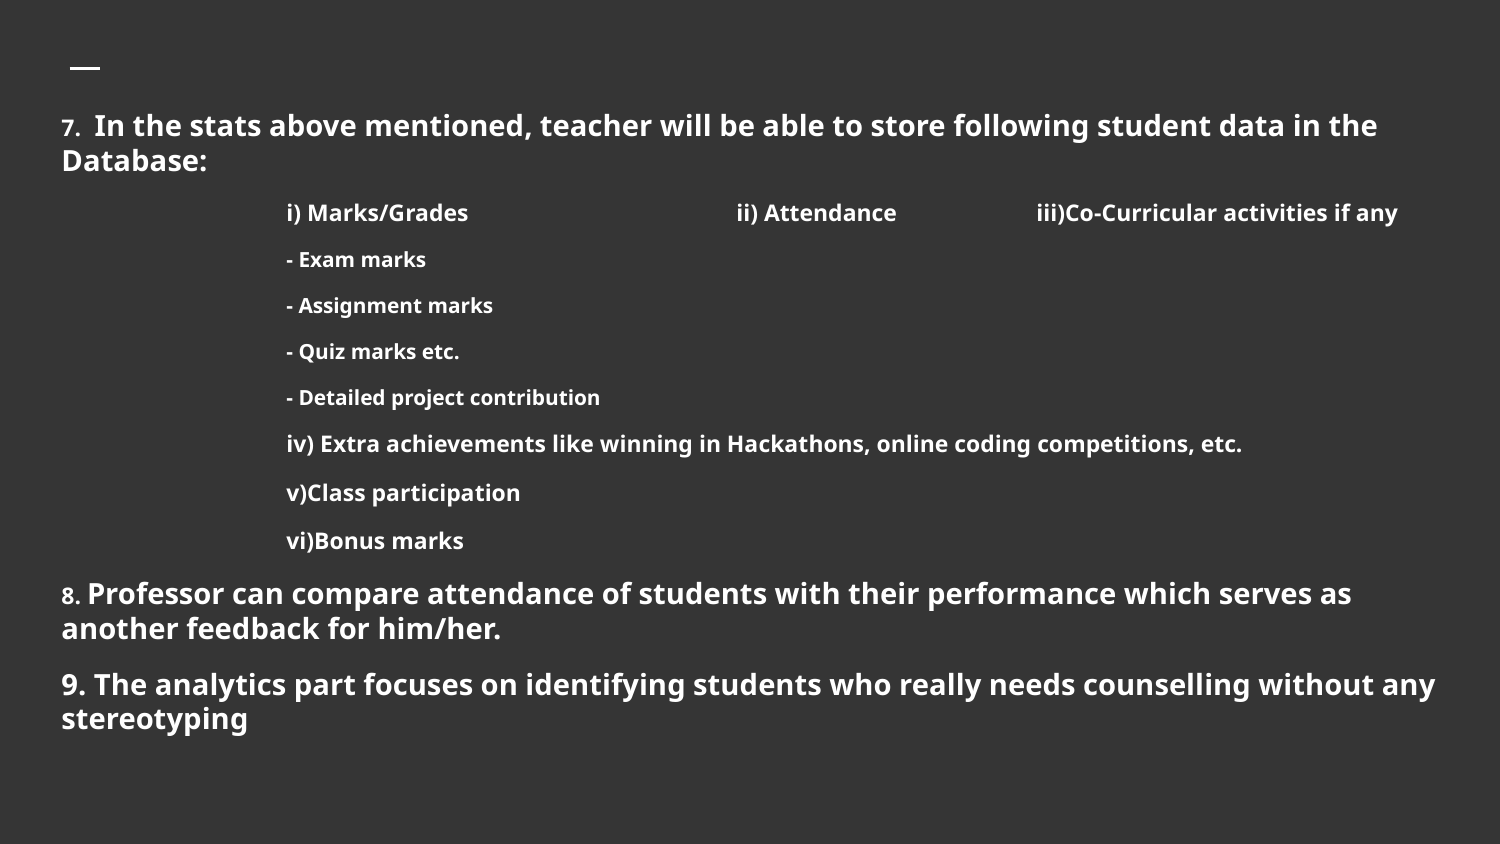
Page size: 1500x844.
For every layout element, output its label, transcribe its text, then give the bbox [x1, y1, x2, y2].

title 7. In the stats above mentioned, teacher will be able to store following student data in the Database: i) Marks/Grades ii) Attendance iii)Co-Curricular activities if any - Exam marks - Assignment marks - Quiz marks etc. - Detailed project contribution iv) Extra achievements like winning in Hackathons, online coding competitions, etc. v)Class participation vi)Bonus marks 8. Professor can compare attendance of students with their performance which serves as another feedback for him/her. 9. The analytics part focuses on identifying students who really needs counselling without any stereotyping [46, 92, 1461, 746]
